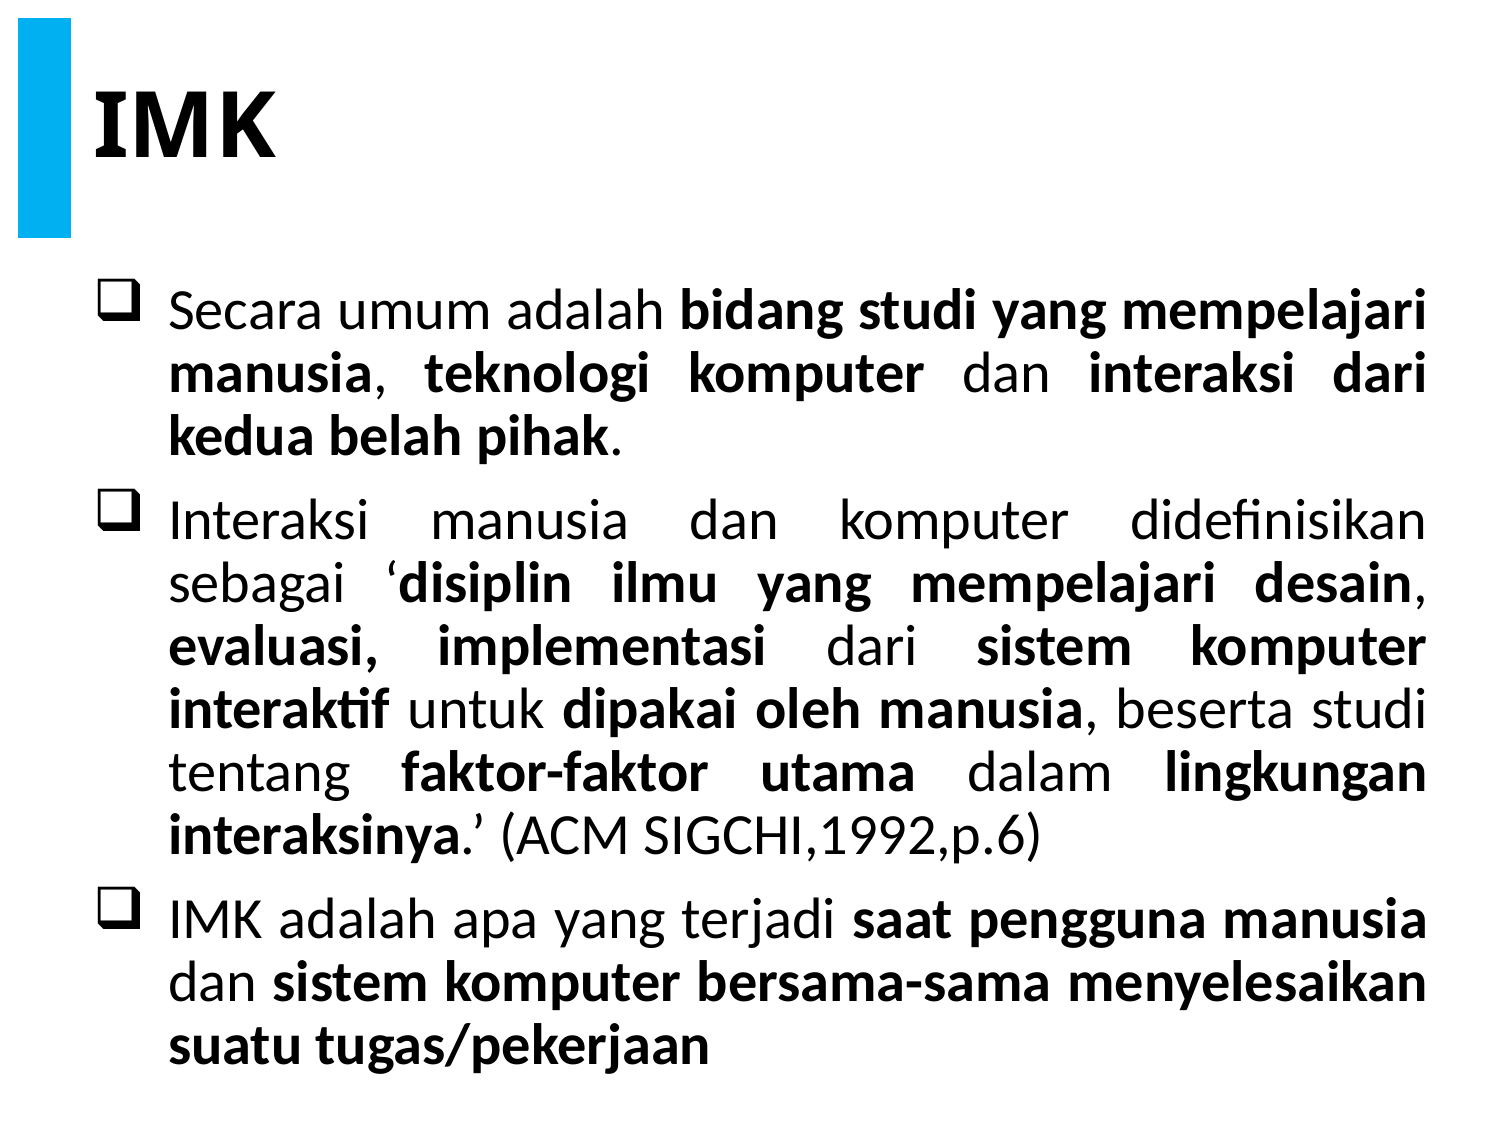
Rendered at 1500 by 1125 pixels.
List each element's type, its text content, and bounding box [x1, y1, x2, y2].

list Secara umum adalah bidang studi yang mempelajari manusia, teknologi komputer dan interaksi dari kedua belah pihak. Interaksi manusia dan komputer didefinisikan sebagai ‘disiplin ilmu yang mempelajari desain, evaluasi, implementasi dari sistem komputer interaktif untuk dipakai oleh manusia, beserta studi tentang faktor-faktor utama dalam lingkungan interaksinya.’ (ACM SIGCHI,1992,p.6) IMK adalah apa yang terjadi saat pengguna manusia dan sistem komputer bersama-sama menyelesaikan suatu tugas/pekerjaan [78, 272, 1443, 1070]
title IMK [78, 19, 1443, 237]
